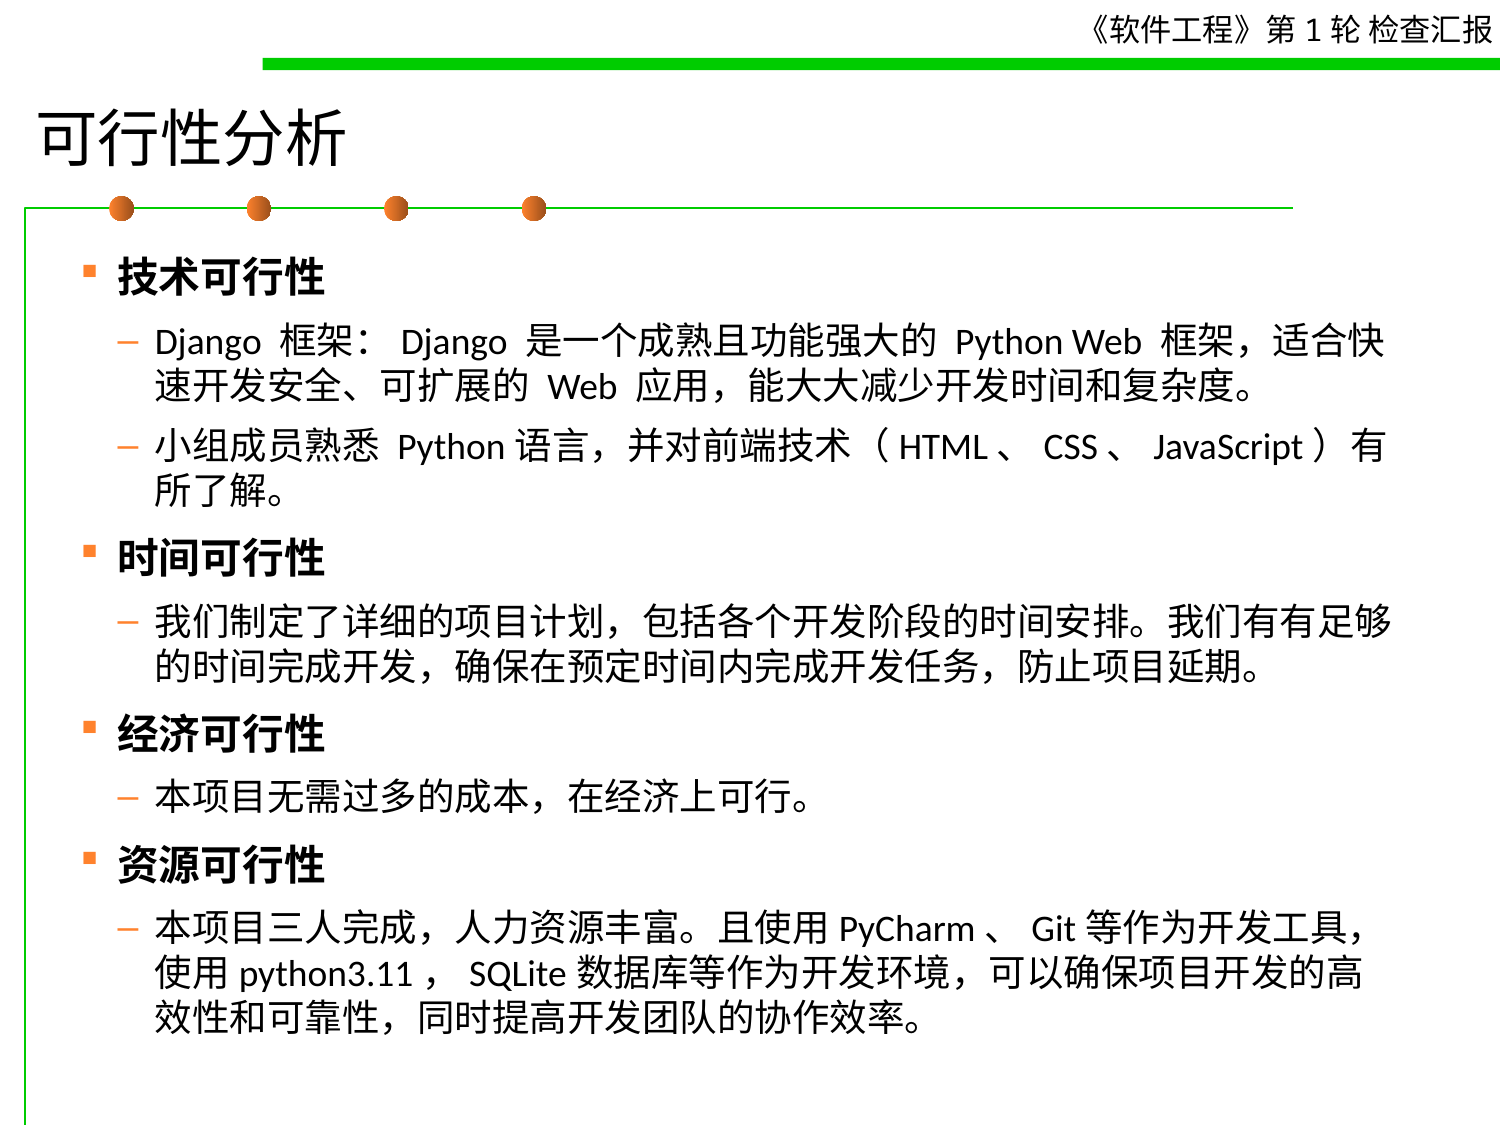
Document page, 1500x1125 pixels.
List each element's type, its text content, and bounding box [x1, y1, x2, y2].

list 技术可行性 Django 框架：Django 是一个成熟且功能强大的 Python Web 框架，适合快速开发安全、可扩展的 Web 应用，能大大减少开发时间和复杂度。 小组成员熟悉 Python语言，并对前端技术（HTML、CSS、JavaScript）有所了解。 时间可行性 我们制定了详细的项目计划，包括各个开发阶段的时间安排。我们有有足够的时间完成开发，确保在预定时间内完成开发任务，防止项目延期。 经济可行性 本项目无需过多的成本，在经济上可行。 资源可行性 本项目三人完成，人力资源丰富。且使用PyCharm、Git等作为开发工具，使用python3.11，SQLite数据库等作为开发环境，可以确保项目开发的高效性和可靠性，同时提高开发团队的协作效率。 [64, 243, 1412, 1083]
title 可行性分析 [20, 83, 1415, 190]
